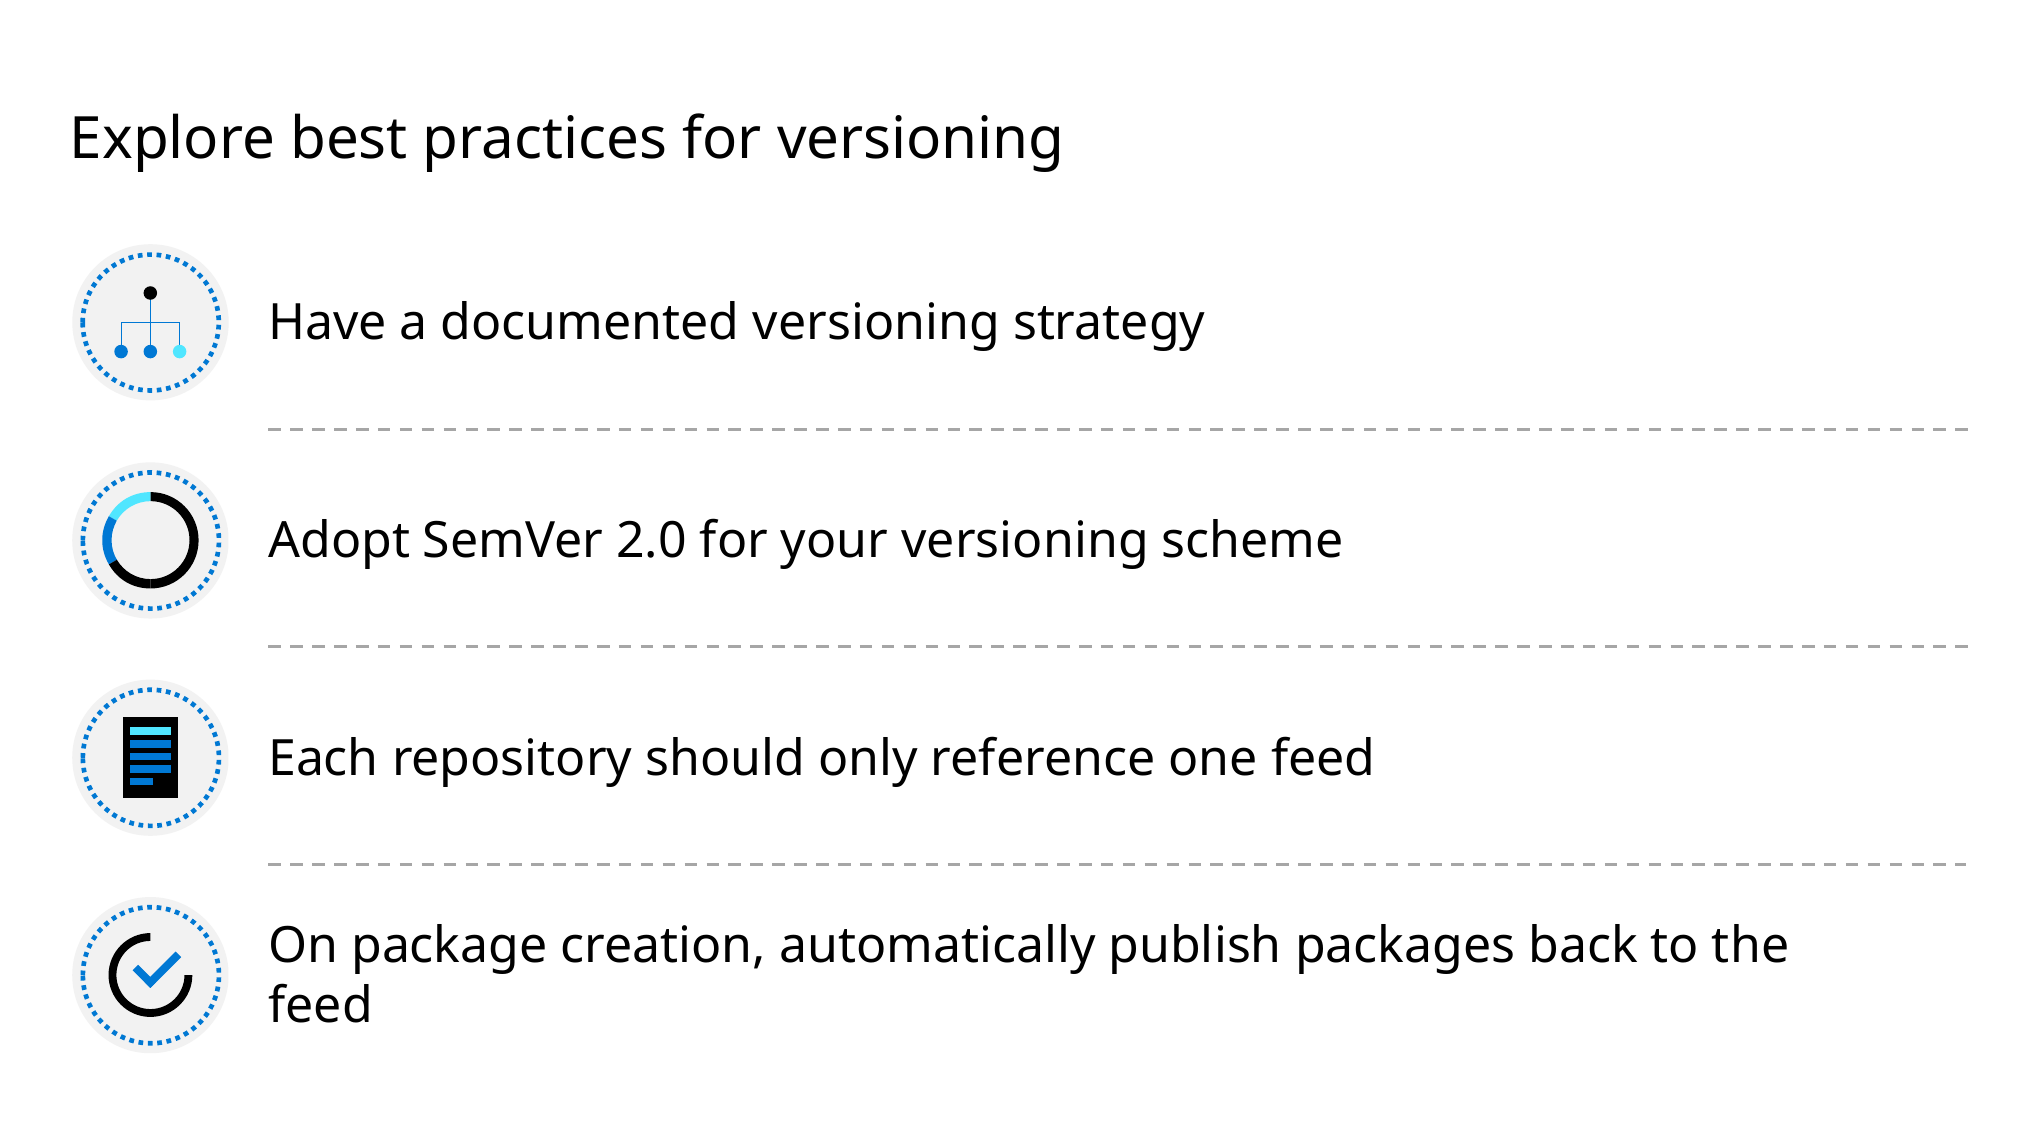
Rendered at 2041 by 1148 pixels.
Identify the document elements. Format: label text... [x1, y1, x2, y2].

picture [71, 679, 229, 836]
title Explore best practices for versioning [70, 103, 1969, 172]
text_box Have a documented versioning strategy [268, 289, 1769, 350]
text_box Each repository should only reference one feed [268, 725, 1769, 786]
picture [71, 461, 229, 619]
picture [71, 896, 229, 1054]
picture [71, 243, 229, 401]
text_box On package creation, automatically publish packages back to the feed [268, 912, 1864, 1033]
text_box Adopt SemVer 2.0 for your versioning scheme [268, 507, 1769, 568]
